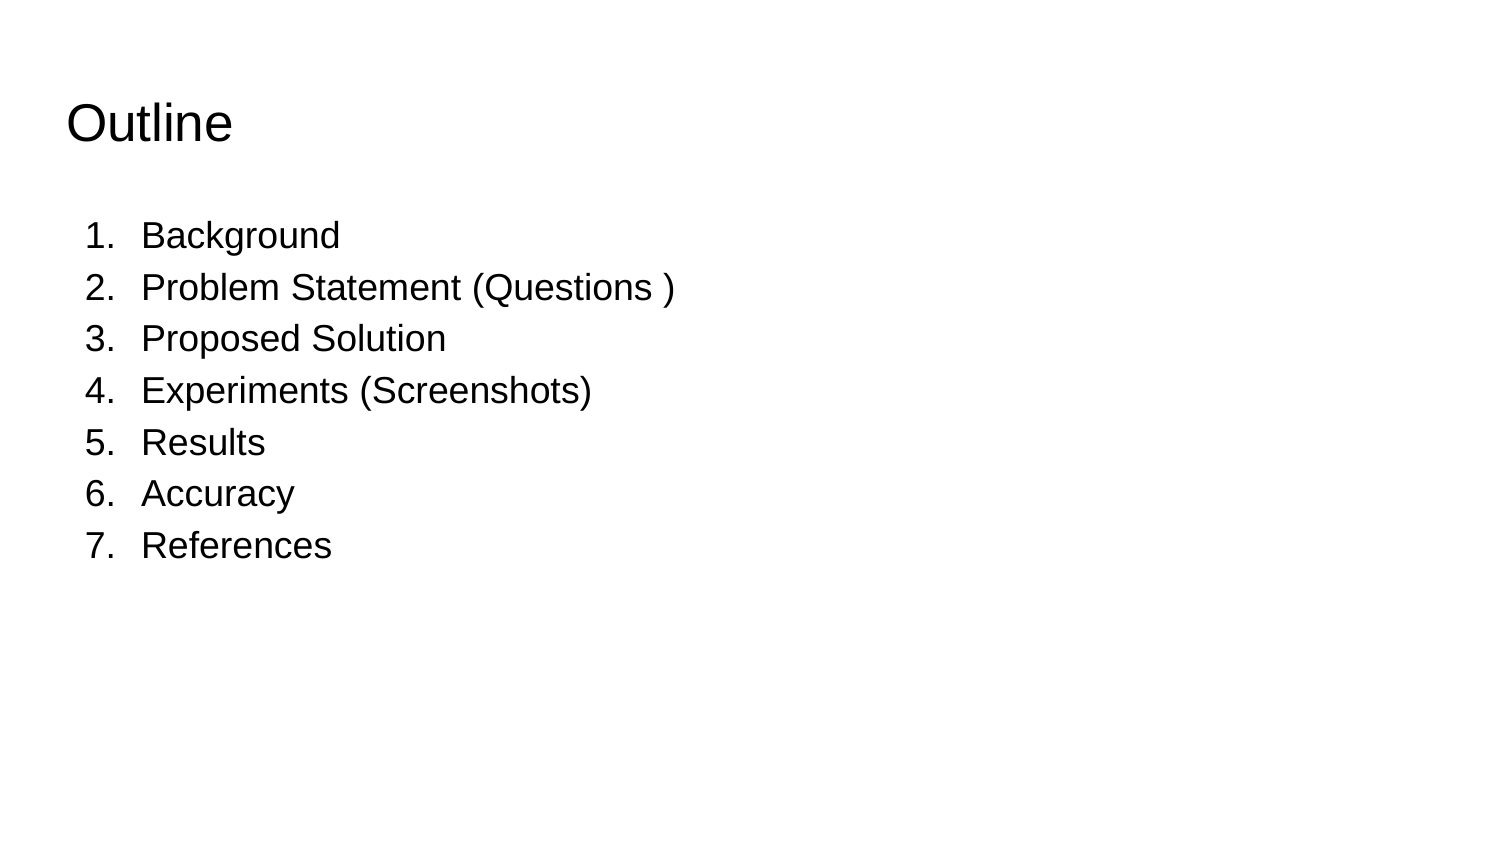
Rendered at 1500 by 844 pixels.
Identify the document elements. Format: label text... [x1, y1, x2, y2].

title Outline [51, 72, 1449, 167]
list Background Problem Statement (Questions ) Proposed Solution Experiments (Screenshots) Results Accuracy References [51, 189, 1449, 750]
